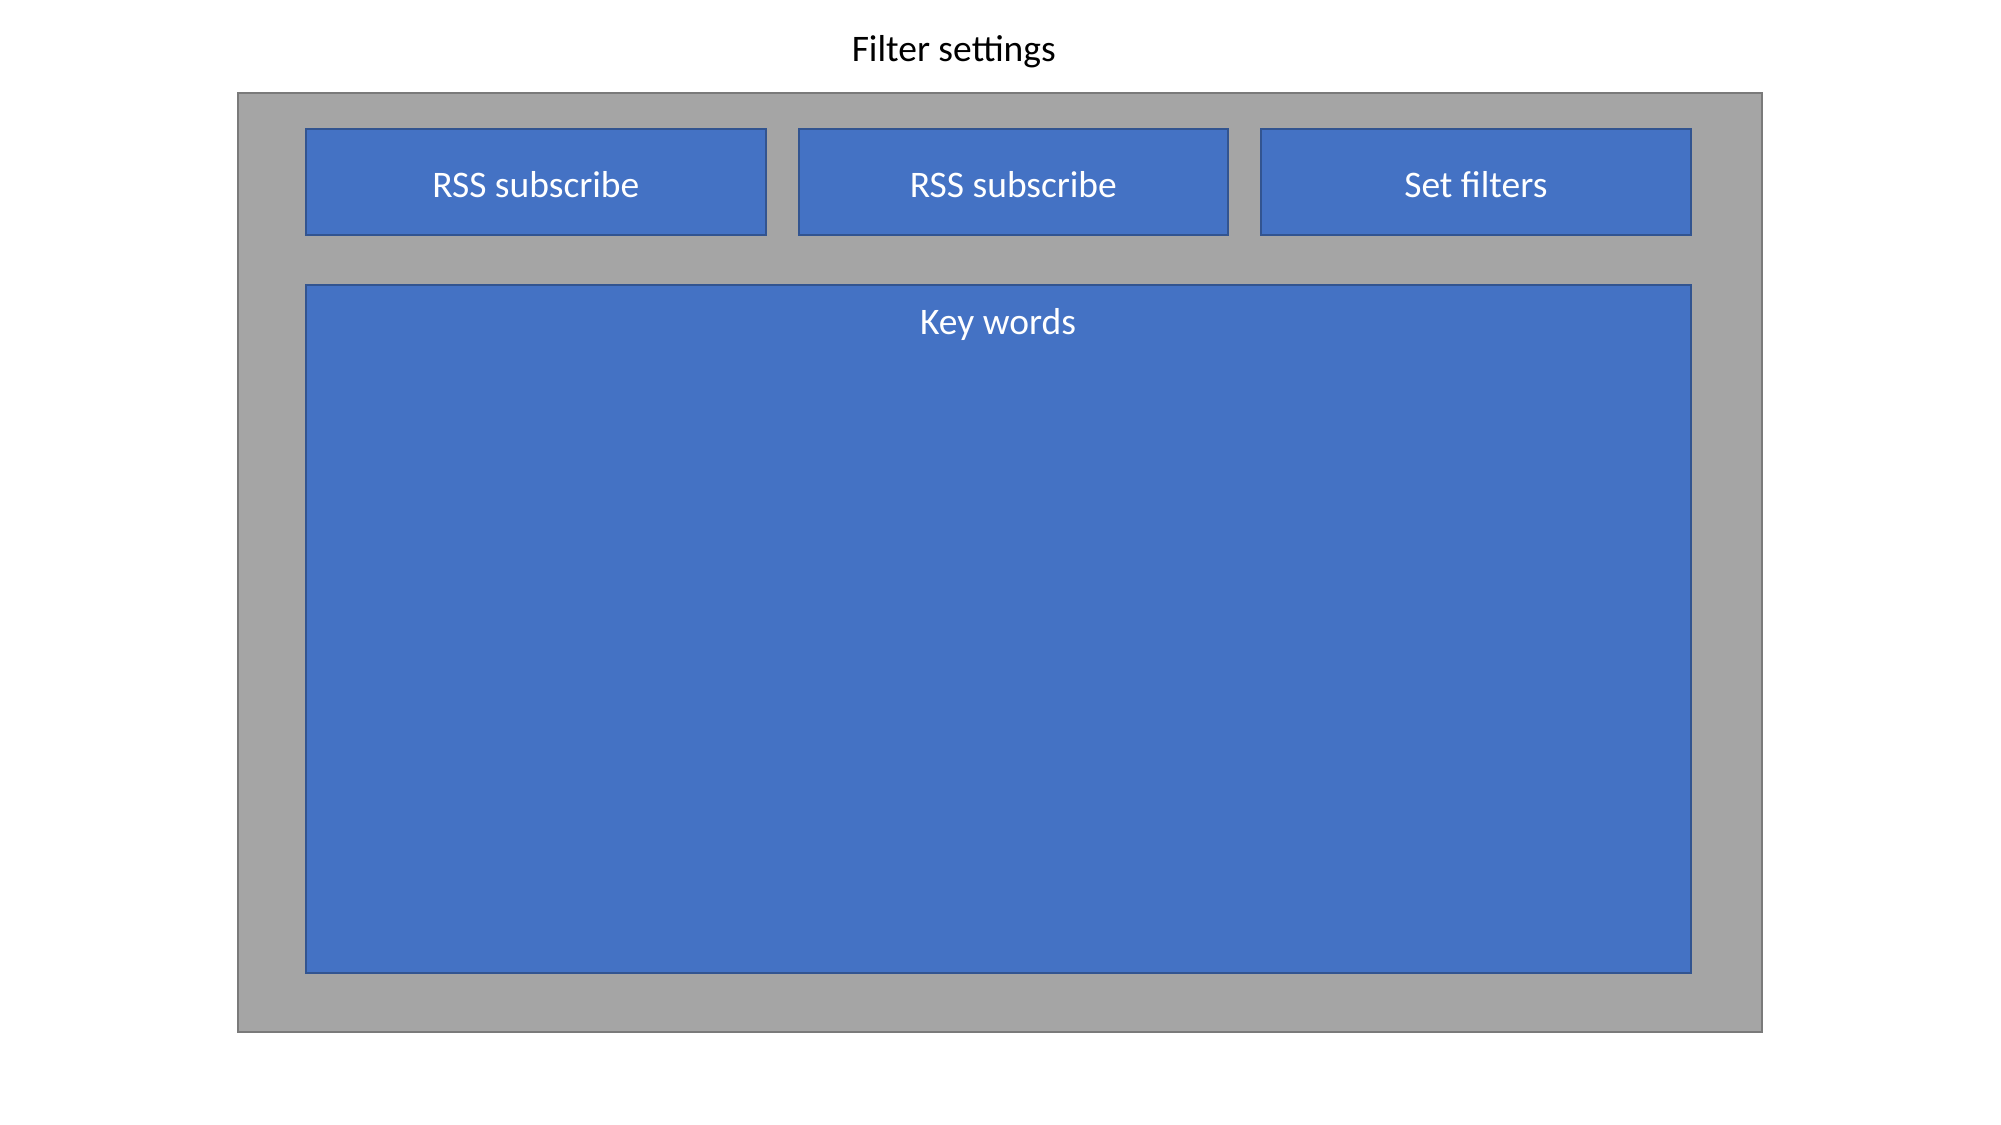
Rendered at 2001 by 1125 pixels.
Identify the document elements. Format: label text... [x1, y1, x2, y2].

text_box [237, 92, 1763, 1033]
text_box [305, 285, 1691, 974]
text_box Filter settings [837, 16, 1072, 76]
text_box RSS subscribe [305, 128, 767, 236]
text_box RSS subscribe [798, 128, 1229, 236]
text_box Set filters [1260, 128, 1692, 236]
